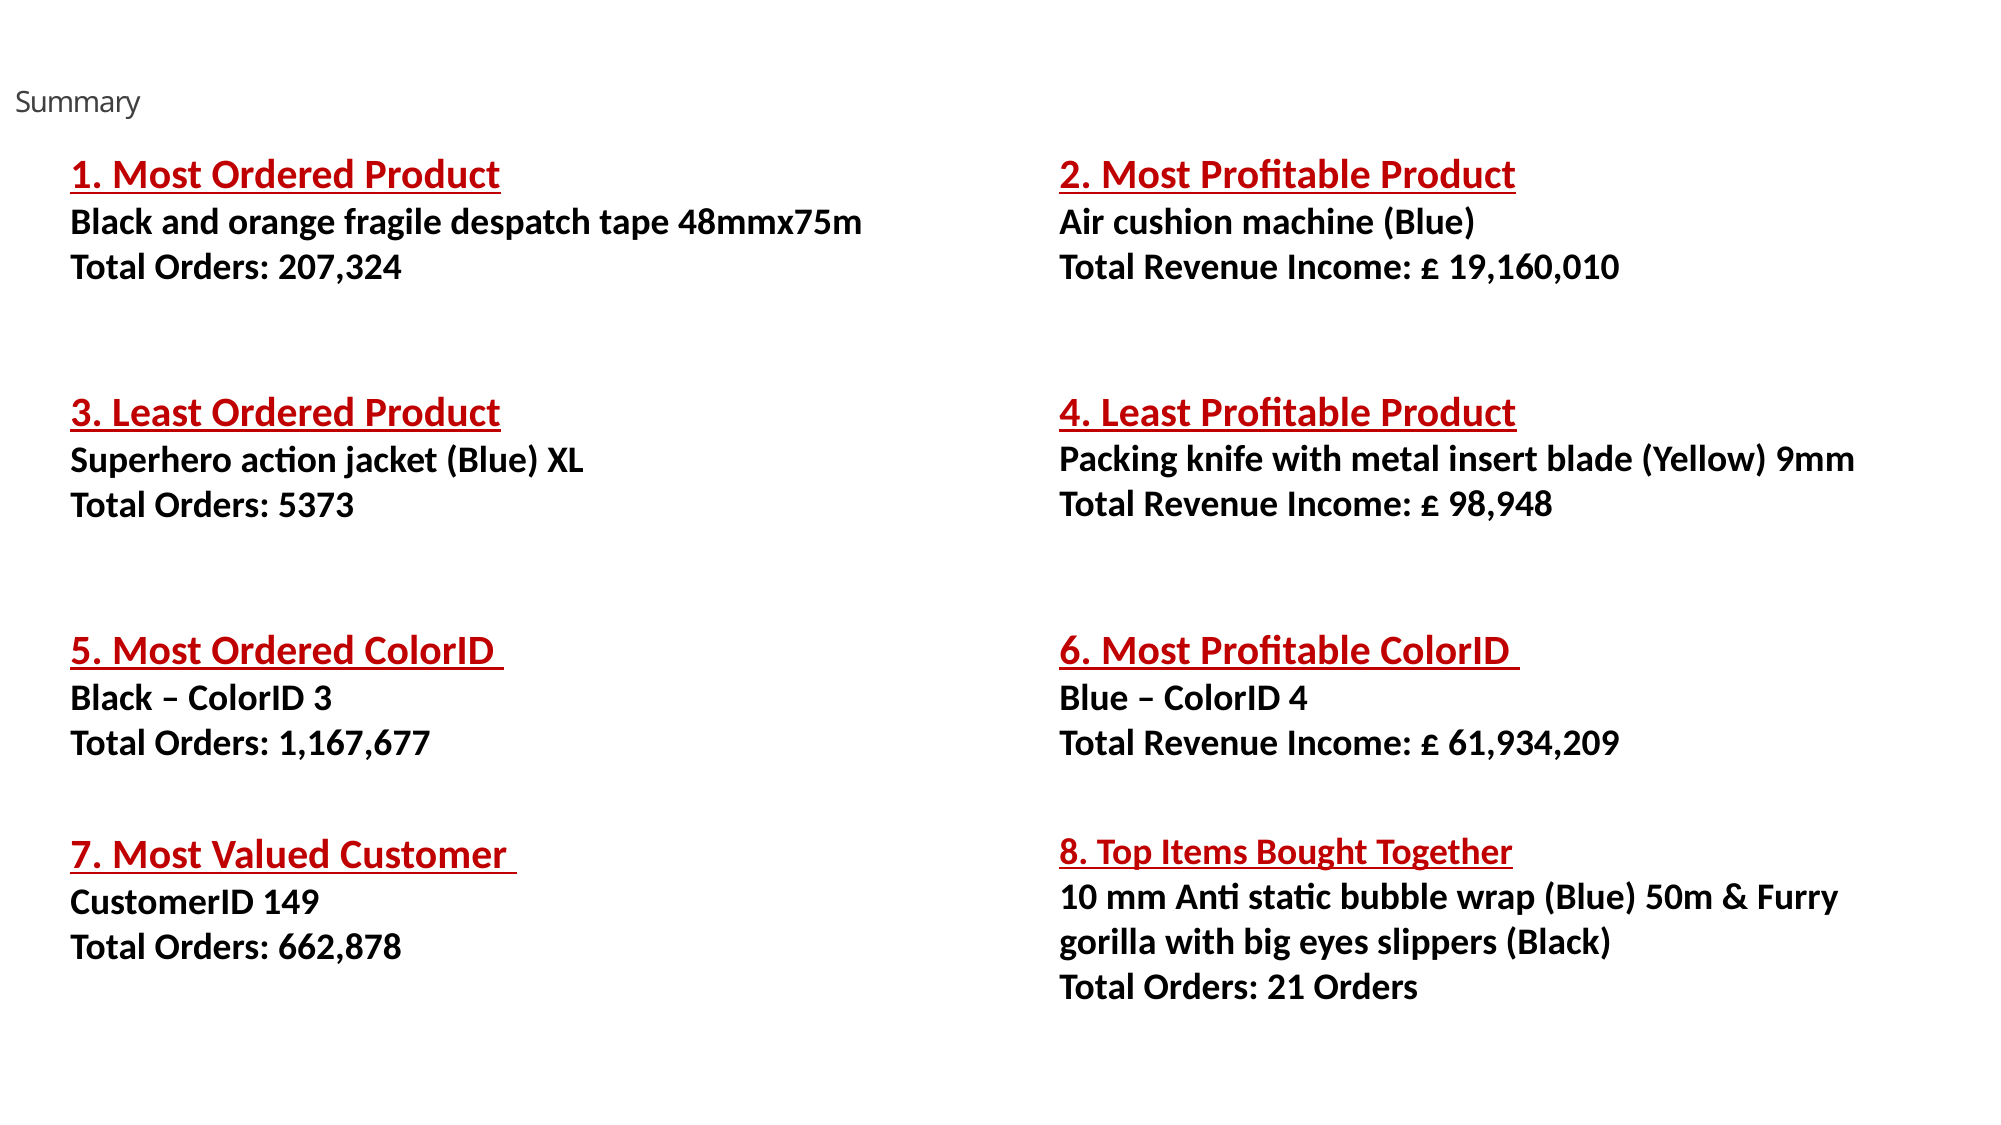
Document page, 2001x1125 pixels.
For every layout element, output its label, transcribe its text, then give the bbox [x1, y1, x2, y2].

text_box 4. Least Profitable Product Packing knife with metal insert blade (Yellow) 9mm Total Revenue Income: £ 98,948 [1044, 376, 1878, 532]
text_box 3. Least Ordered Product Superhero action jacket (Blue) XL Total Orders: 5373 [55, 377, 889, 532]
text_box 7. Most Valued Customer CustomerID 149 Total Orders: 662,878 [55, 819, 705, 975]
text_box 1. Most Ordered Product Black and orange fragile despatch tape 48mmx75m Total Orders: 207,324 [55, 139, 937, 295]
text_box 8. Top Items Bought Together 10 mm Anti static bubble wrap (Blue) 50m & Furry gorilla with big eyes slippers (Black) Total Orders: 21 Orders [1044, 819, 1957, 1015]
text_box 2. Most Profitable Product Air cushion machine (Blue) Total Revenue Income: £ 19,160,010 [1044, 139, 1878, 295]
text_box 5. Most Ordered ColorID Black – ColorID 3 Total Orders: 1,167,677 [55, 615, 752, 770]
title Summary [0, 13, 1947, 127]
text_box 6. Most Profitable ColorID Blue – ColorID 4 Total Revenue Income: £ 61,934,209 [1044, 615, 1741, 770]
